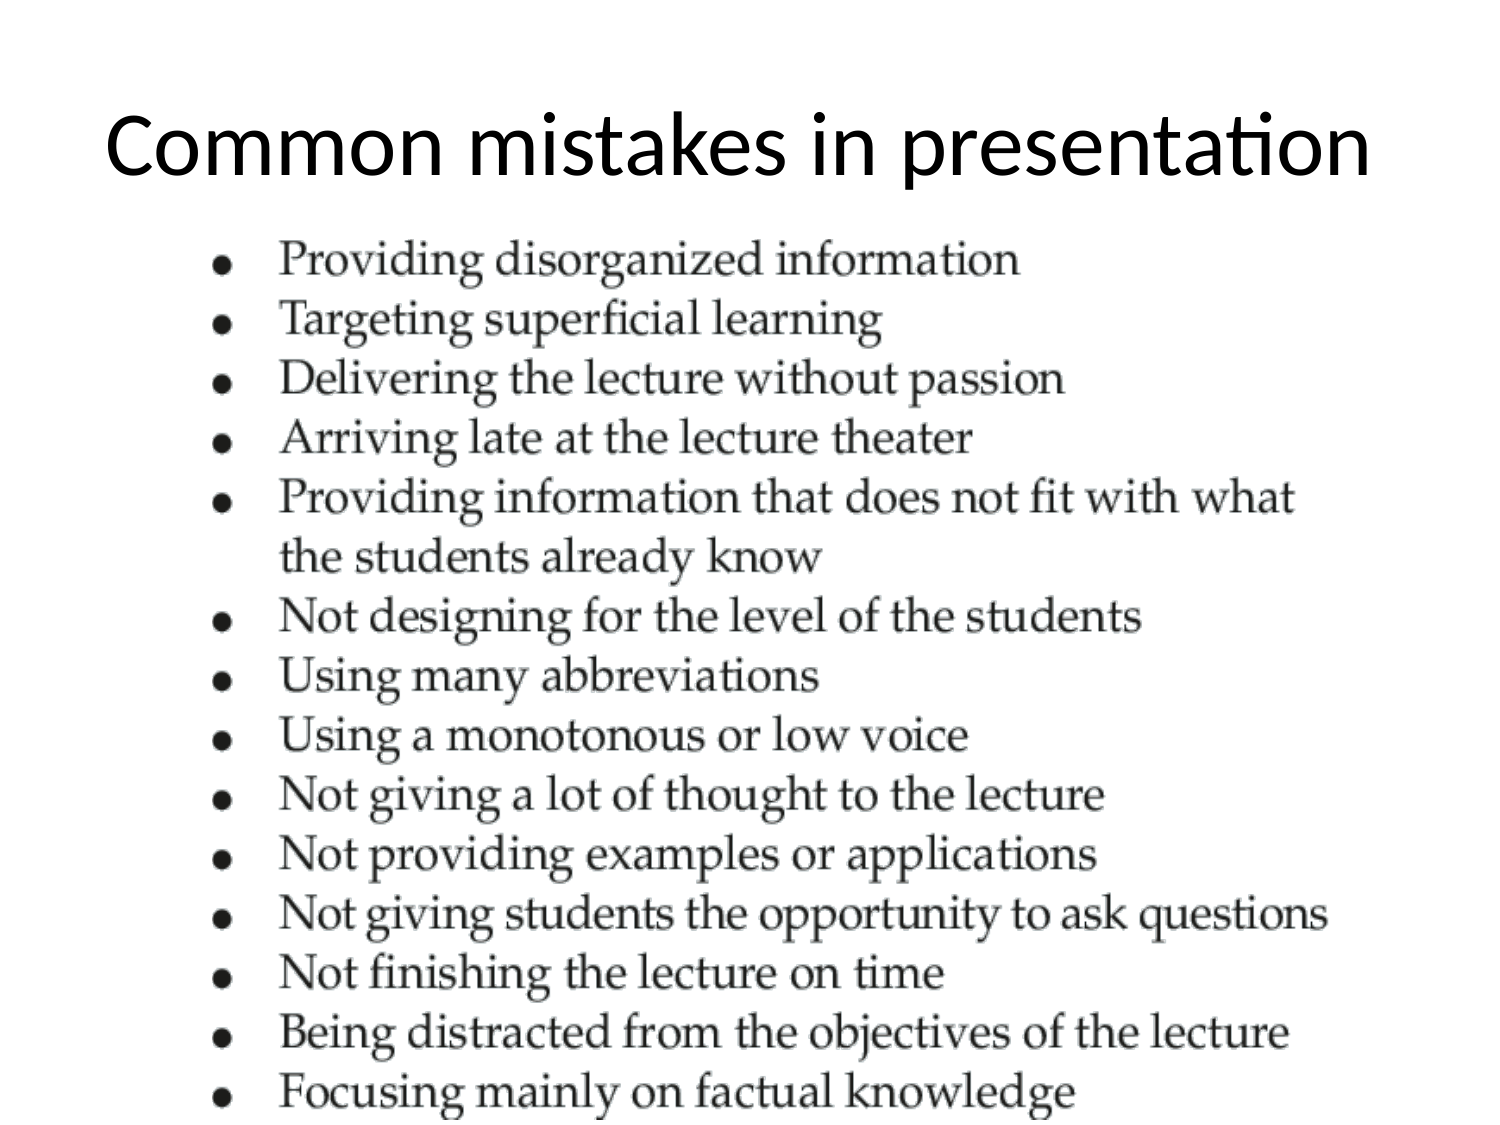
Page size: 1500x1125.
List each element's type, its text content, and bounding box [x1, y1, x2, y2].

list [212, 238, 1330, 1120]
title Common mistakes in presentation [75, 45, 1425, 233]
